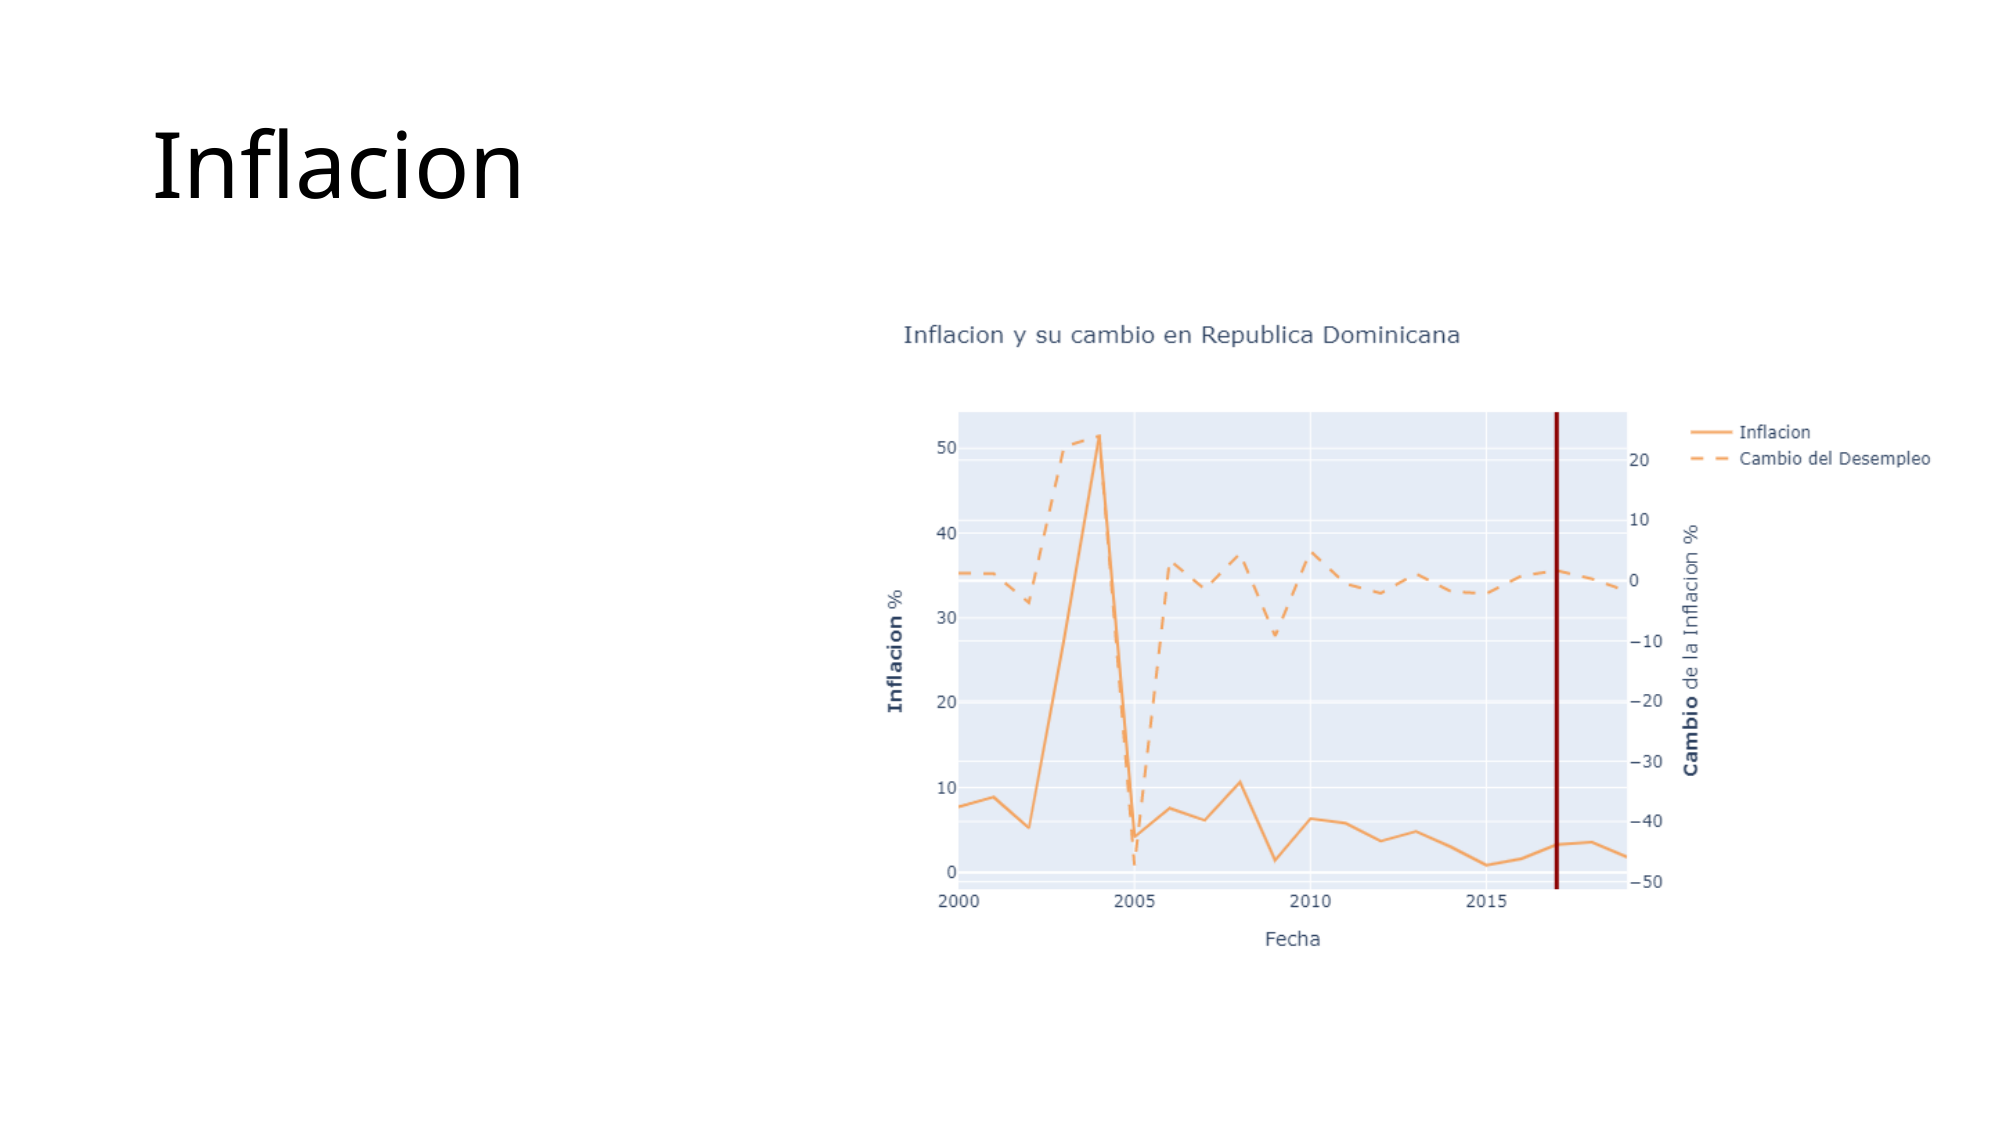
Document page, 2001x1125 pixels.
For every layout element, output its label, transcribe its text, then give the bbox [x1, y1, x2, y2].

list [848, 274, 1955, 1000]
title Inflacion [137, 59, 1863, 278]
